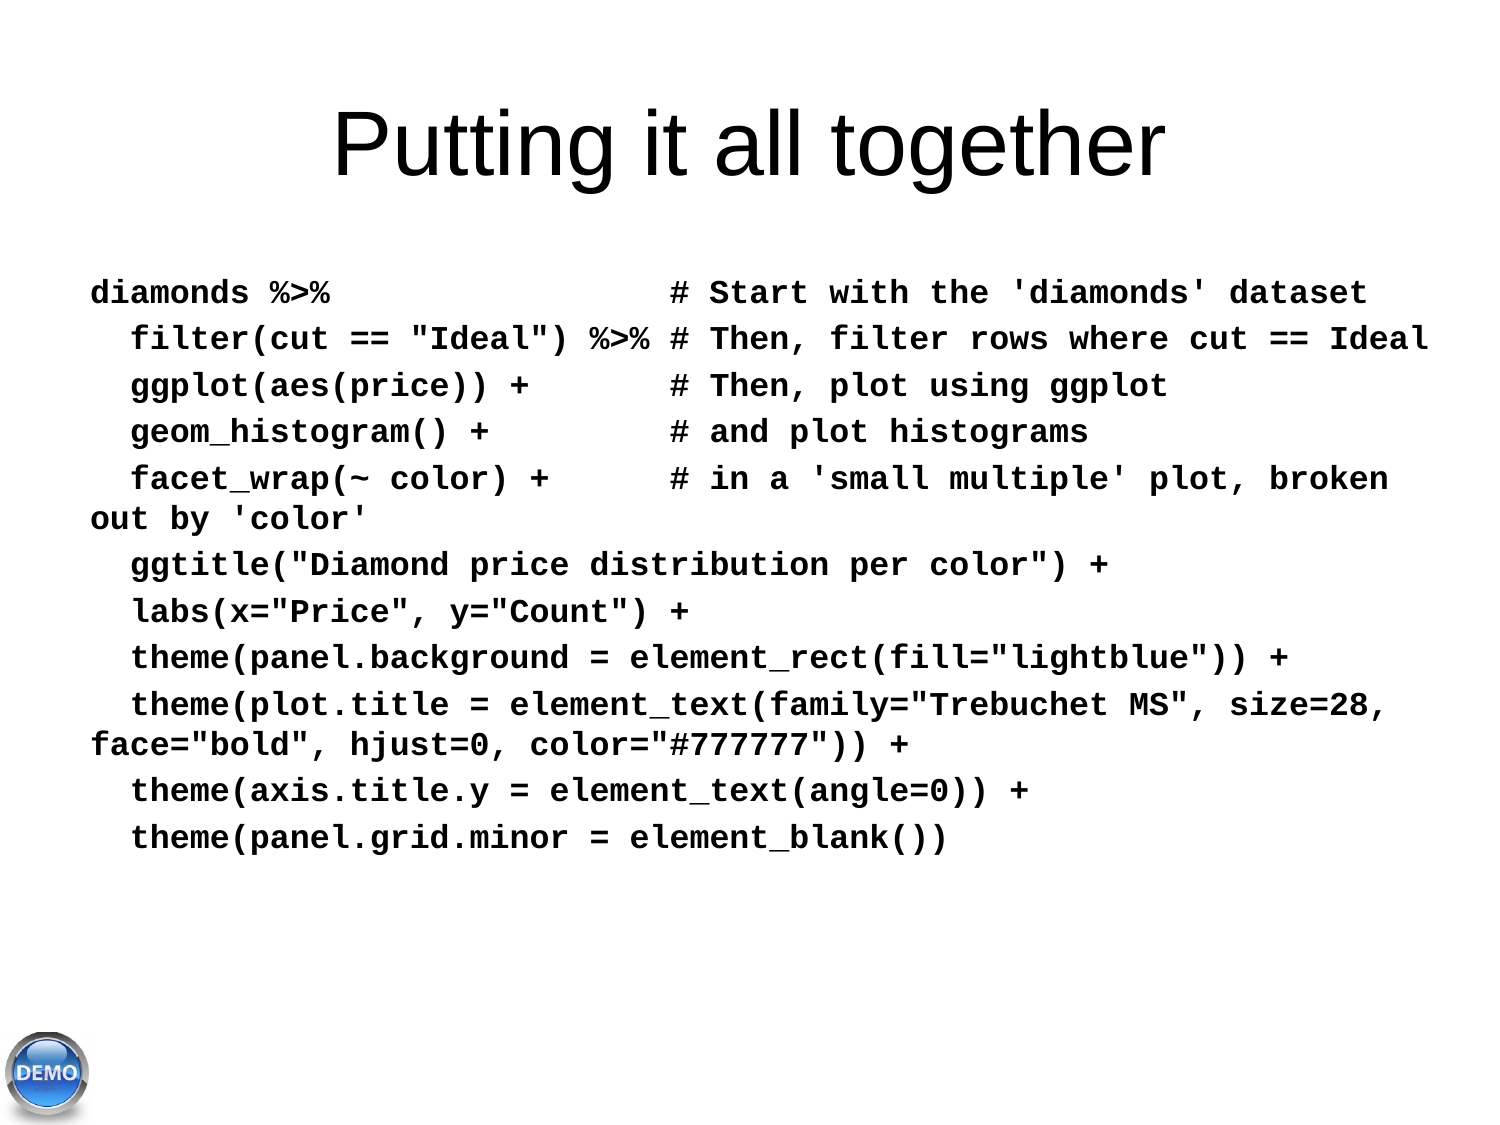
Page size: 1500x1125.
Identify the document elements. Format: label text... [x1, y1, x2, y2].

list diamonds %>% # Start with the 'diamonds' dataset filter(cut == "Ideal") %>% # Then, filter rows where cut == Ideal ggplot(aes(price)) + # Then, plot using ggplot geom_histogram() + # and plot histograms facet_wrap(~ color) + # in a 'small multiple' plot, broken out by 'color' ggtitle("Diamond price distribution per color") + labs(x="Price", y="Count") + theme(panel.background = element_rect(fill="lightblue")) + theme(plot.title = element_text(family="Trebuchet MS", size=28, face="bold", hjust=0, color="#777777")) + theme(axis.title.y = element_text(angle=0)) + theme(panel.grid.minor = element_blank()) [75, 262, 1457, 1005]
title Putting it all together [75, 45, 1425, 233]
picture [0, 1032, 93, 1125]
